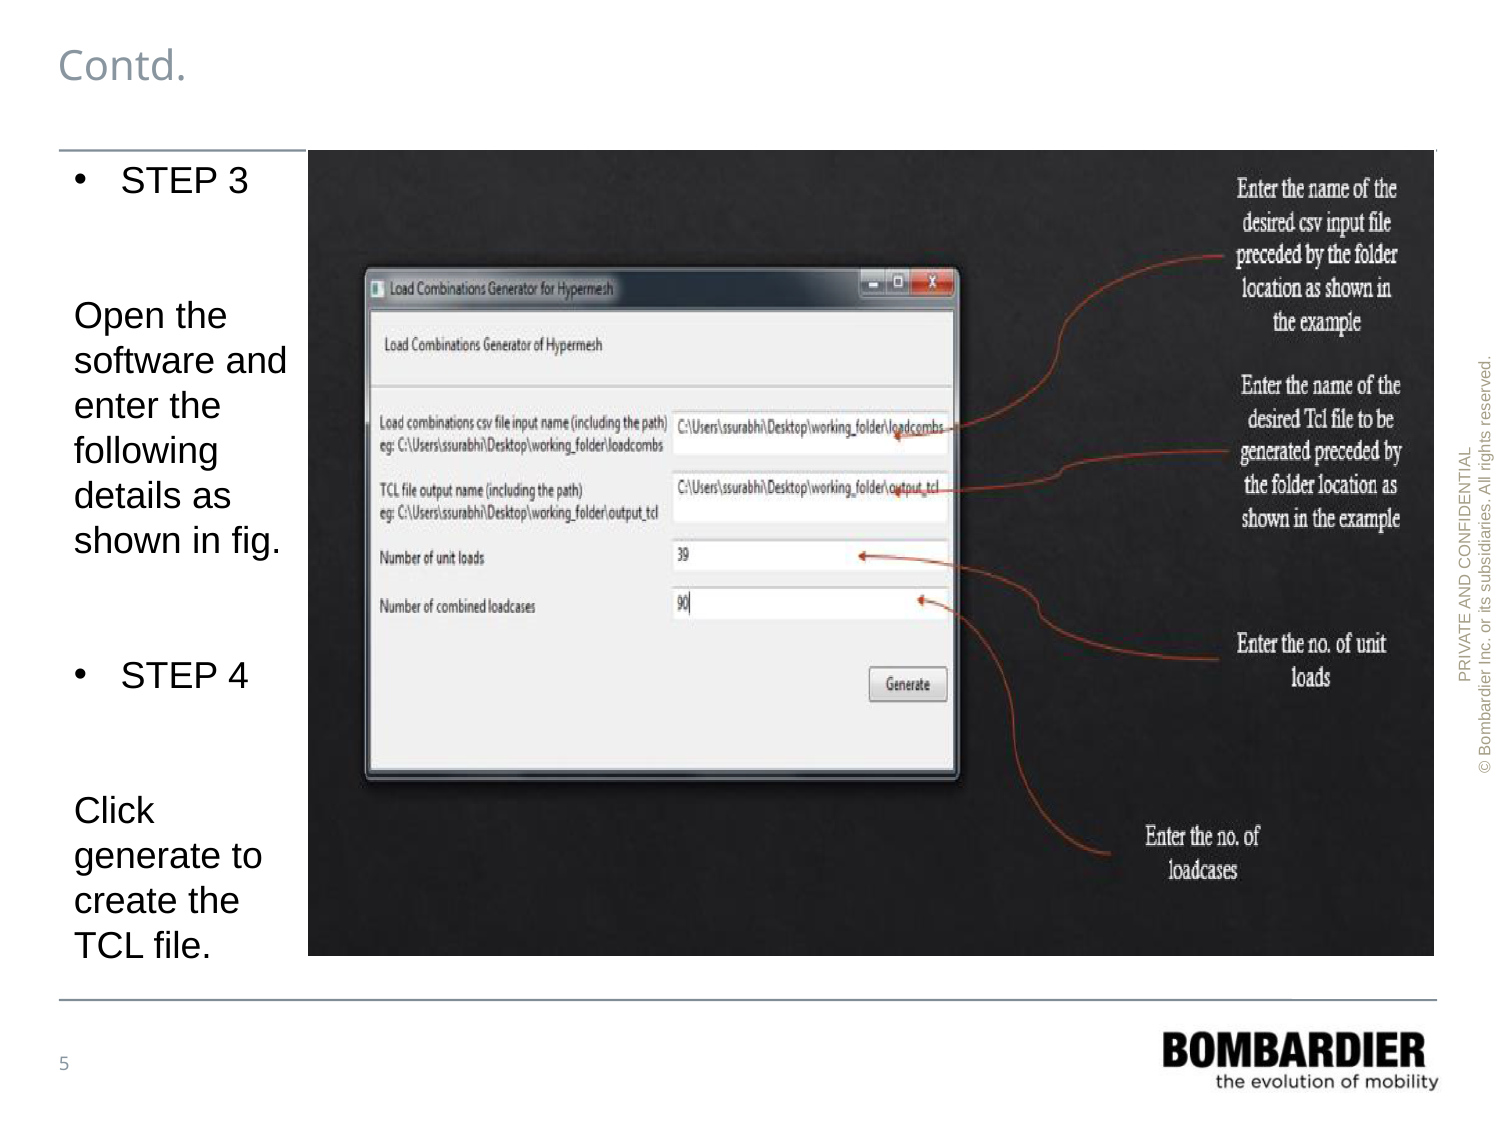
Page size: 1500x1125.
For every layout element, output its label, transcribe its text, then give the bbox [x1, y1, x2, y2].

picture [1116, 998, 1500, 1122]
slide_number 5 [59, 1064, 113, 1094]
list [306, 148, 1436, 959]
text_box STEP 3 Open the software and enter the following details as shown in fig. STEP 4 Click generate to create the TCL file. [59, 148, 307, 1064]
title Contd. [57, 30, 1436, 149]
